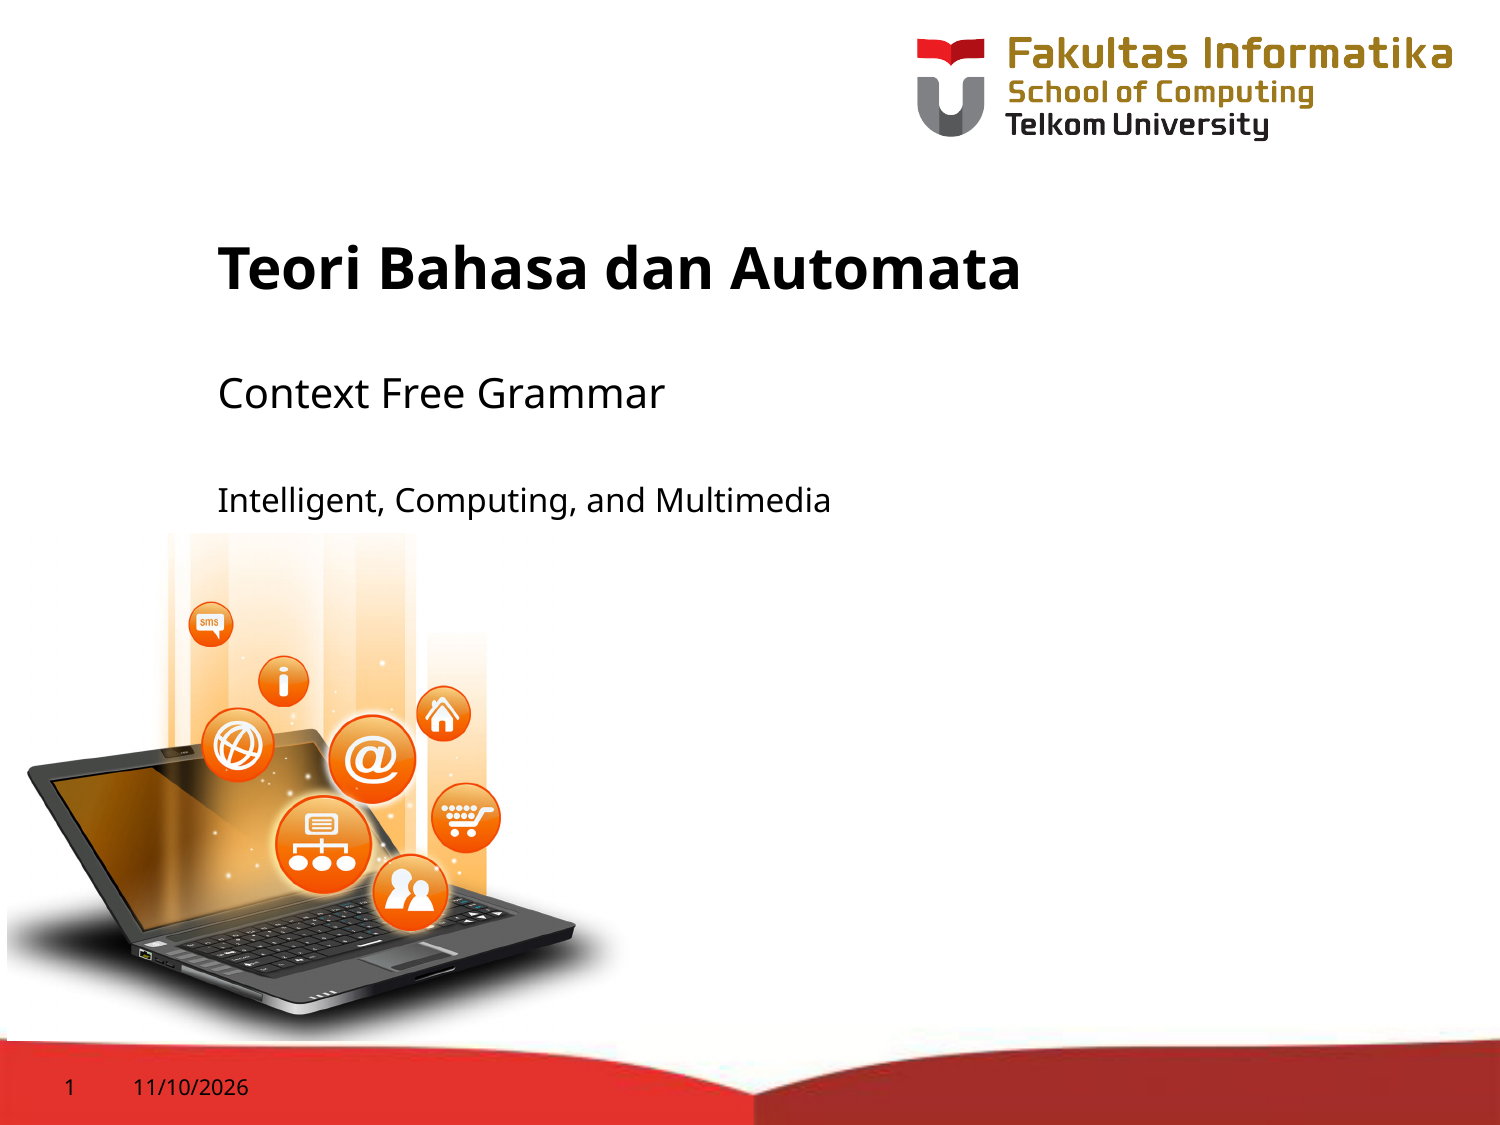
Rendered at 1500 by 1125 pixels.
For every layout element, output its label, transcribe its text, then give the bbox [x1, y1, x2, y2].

subtitle Context Free Grammar [202, 365, 1500, 436]
picture [0, 533, 1500, 1125]
list Intelligent, Computing, and Multimedia [202, 471, 1500, 534]
slide_number 1 [63, 1058, 123, 1119]
picture [916, 35, 1453, 142]
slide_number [132, 1058, 403, 1119]
title Teori Bahasa dan Automata [202, 208, 1500, 334]
